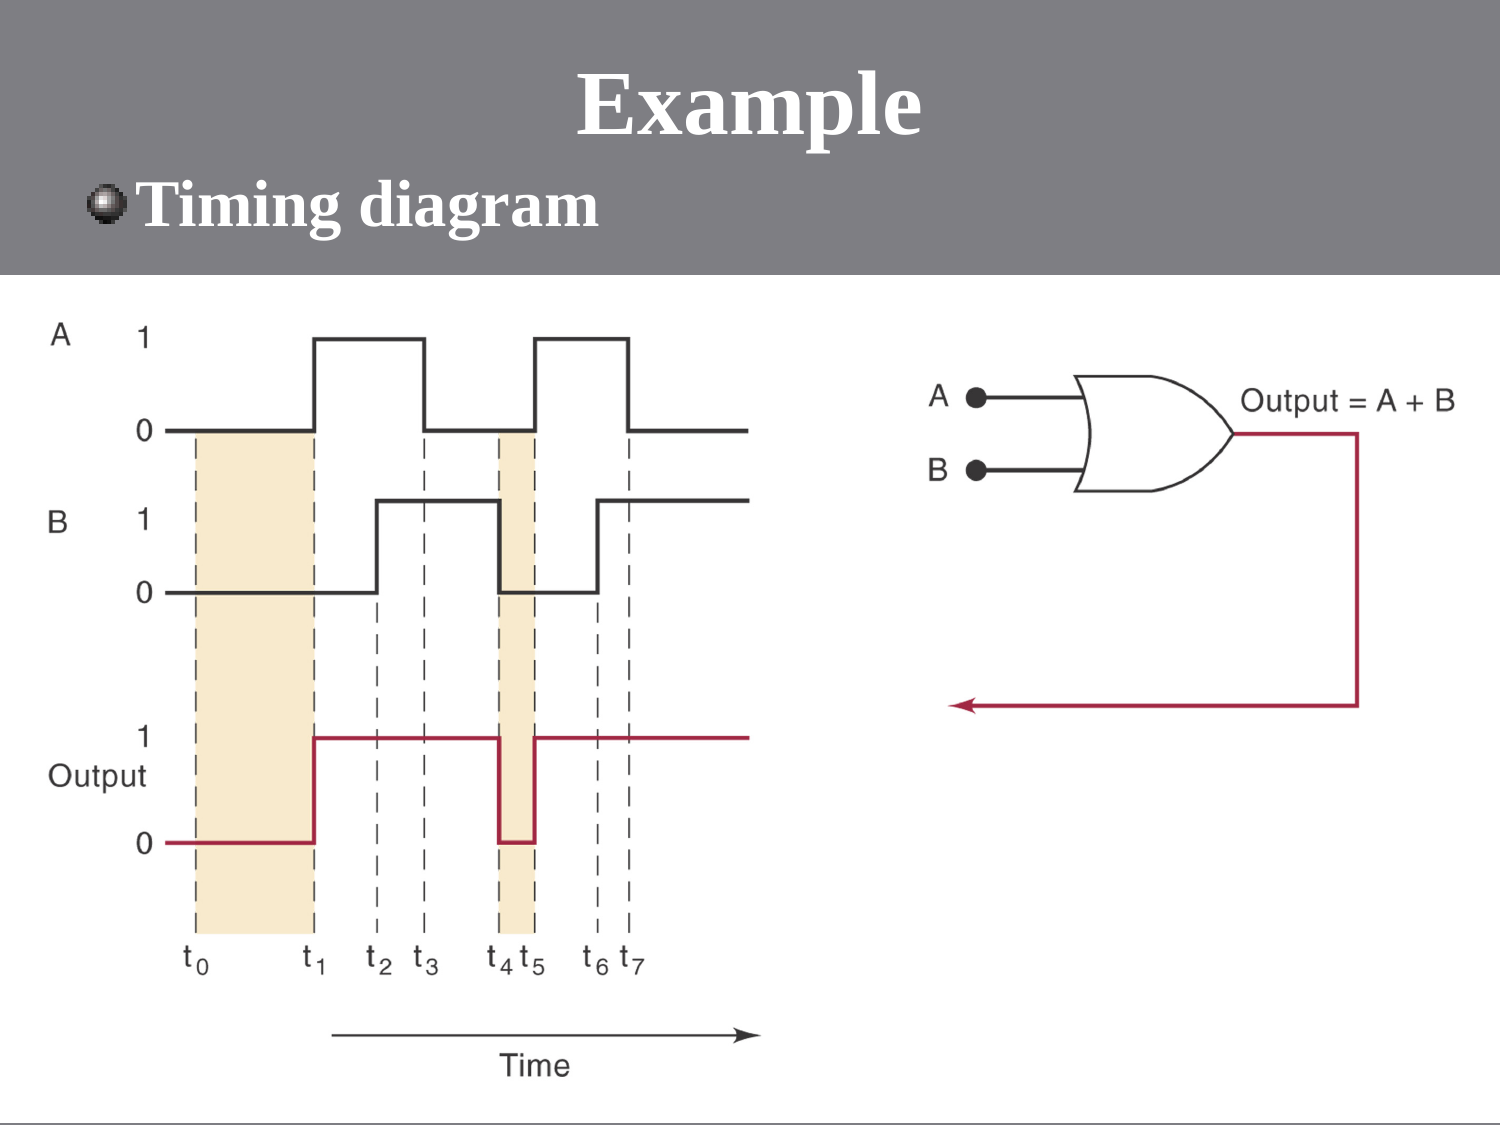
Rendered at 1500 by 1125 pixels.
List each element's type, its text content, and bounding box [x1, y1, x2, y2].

list Timing diagram [64, 160, 1416, 273]
picture [0, 275, 1500, 1123]
picture [79, 177, 127, 224]
title Example [75, 31, 1426, 161]
